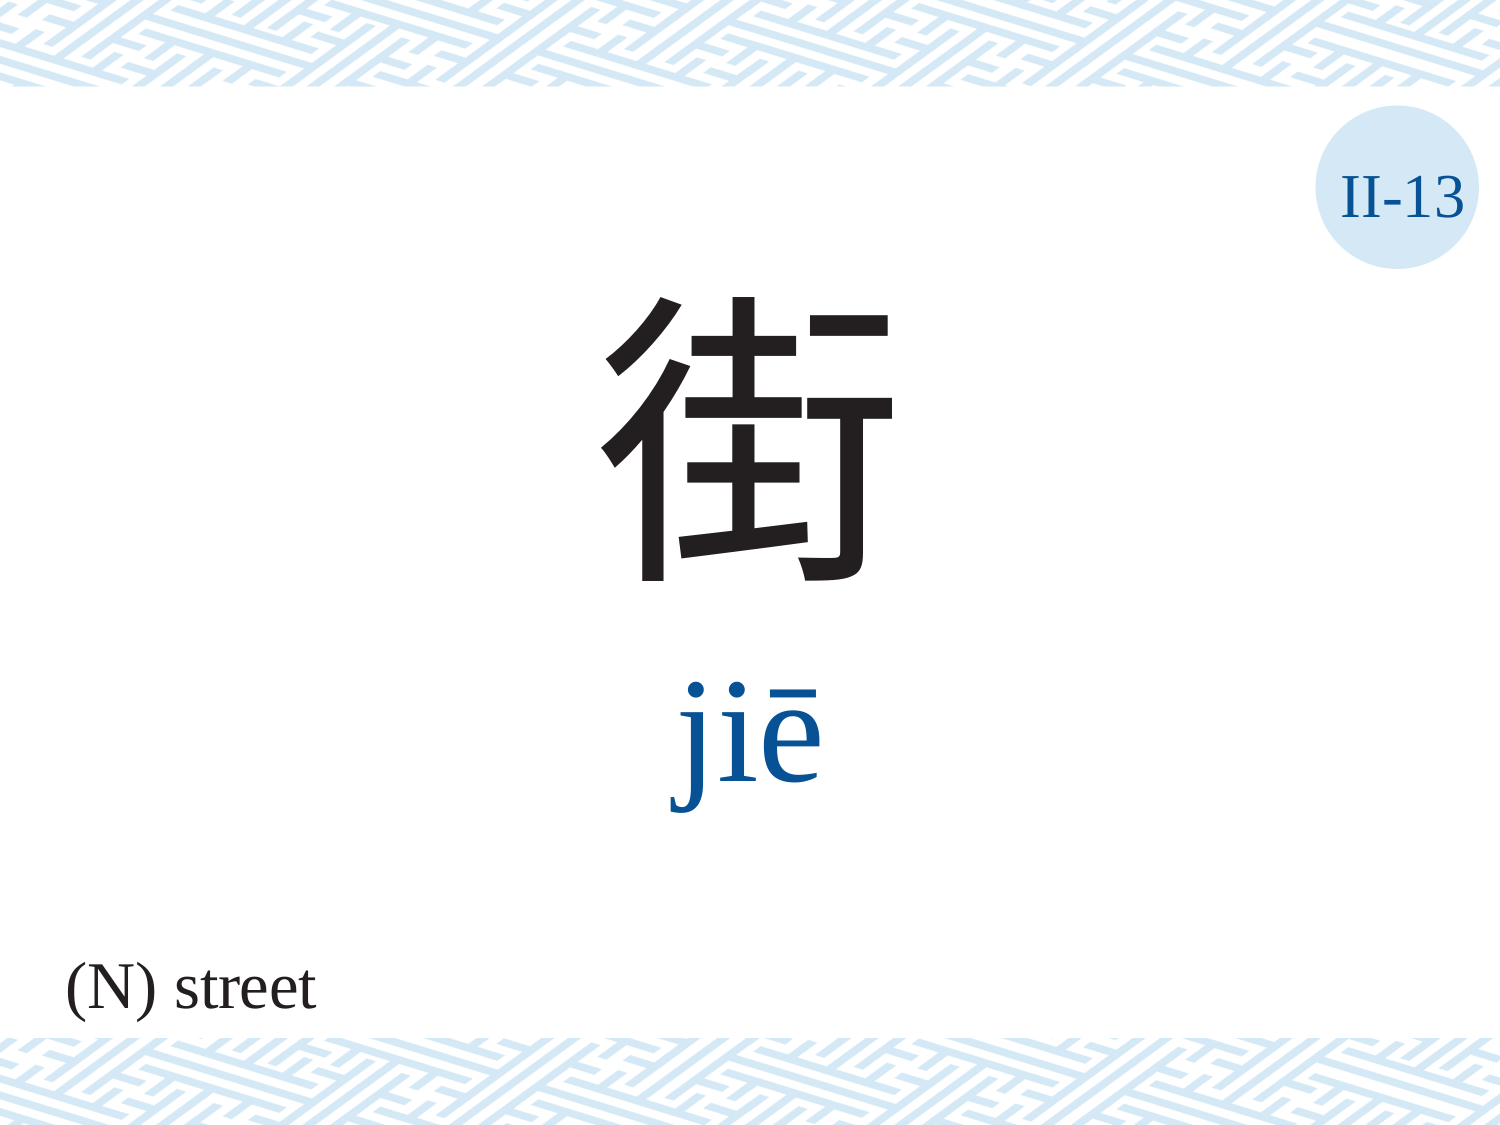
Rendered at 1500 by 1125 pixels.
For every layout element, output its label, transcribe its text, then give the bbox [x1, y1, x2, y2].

picture [0, 0, 1500, 1125]
text_box (N) street [62, 942, 332, 1023]
text_box II-13 街 jiē [593, 154, 1467, 812]
